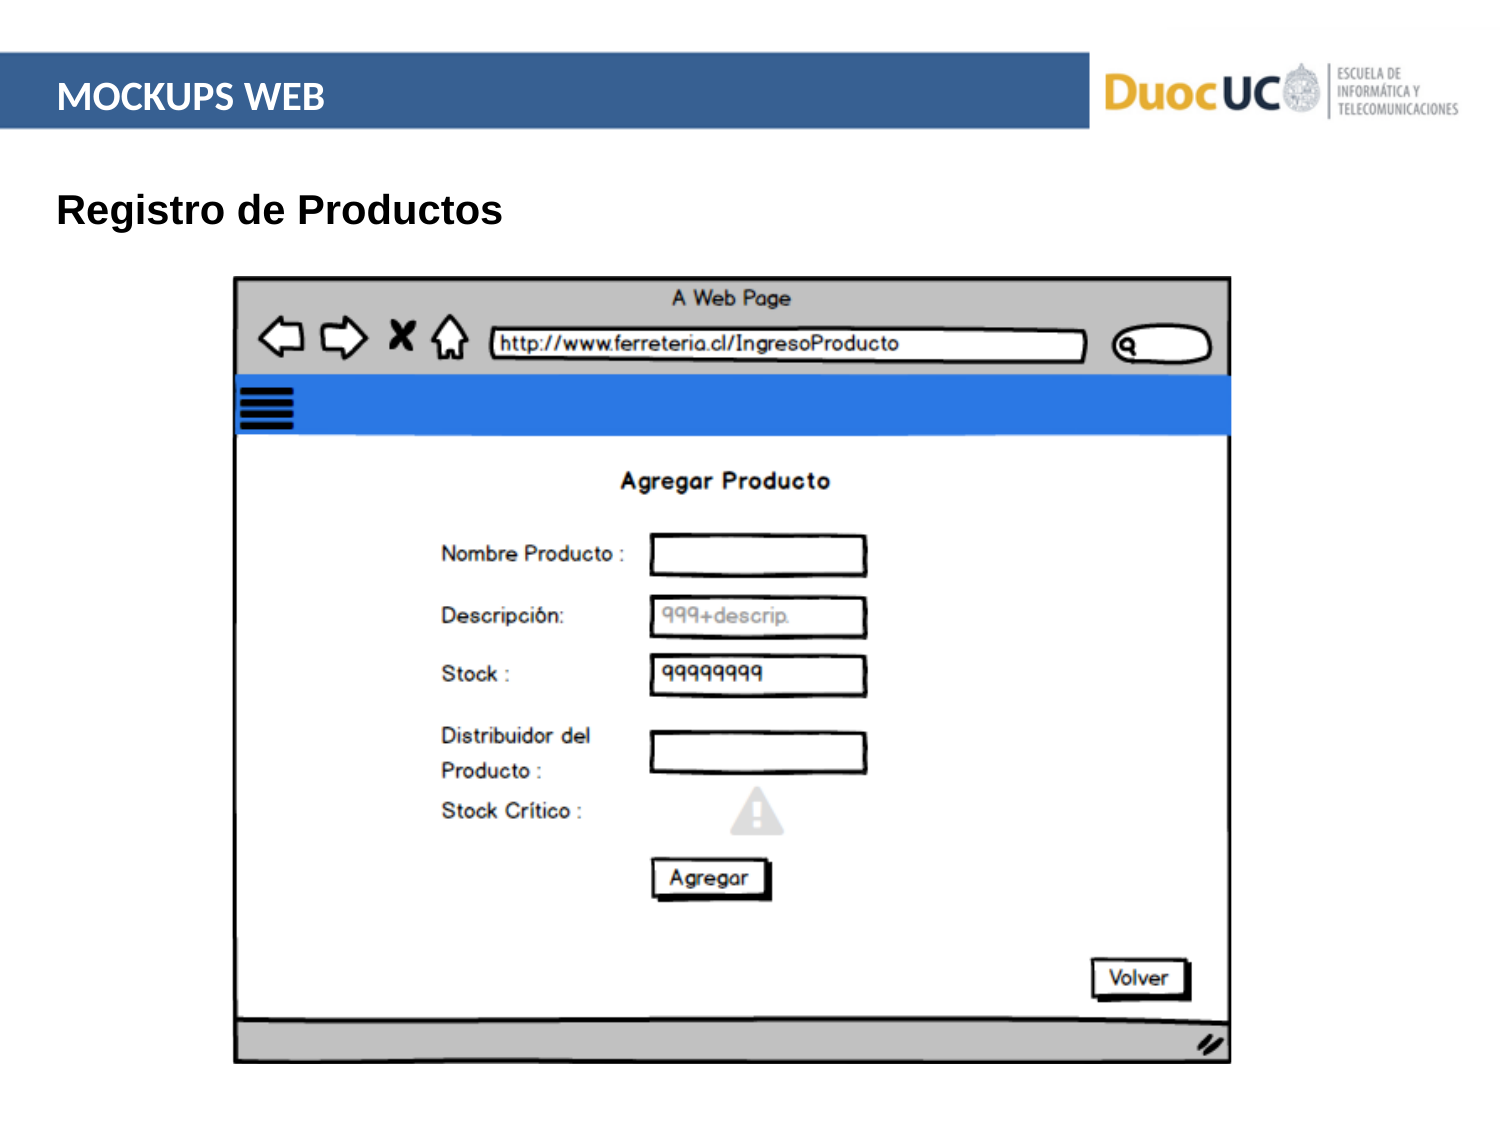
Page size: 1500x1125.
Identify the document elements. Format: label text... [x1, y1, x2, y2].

text_box Registro de Productos [41, 175, 548, 241]
text_box MOCKUPS WEB [41, 61, 602, 118]
picture [0, 0, 1500, 1125]
